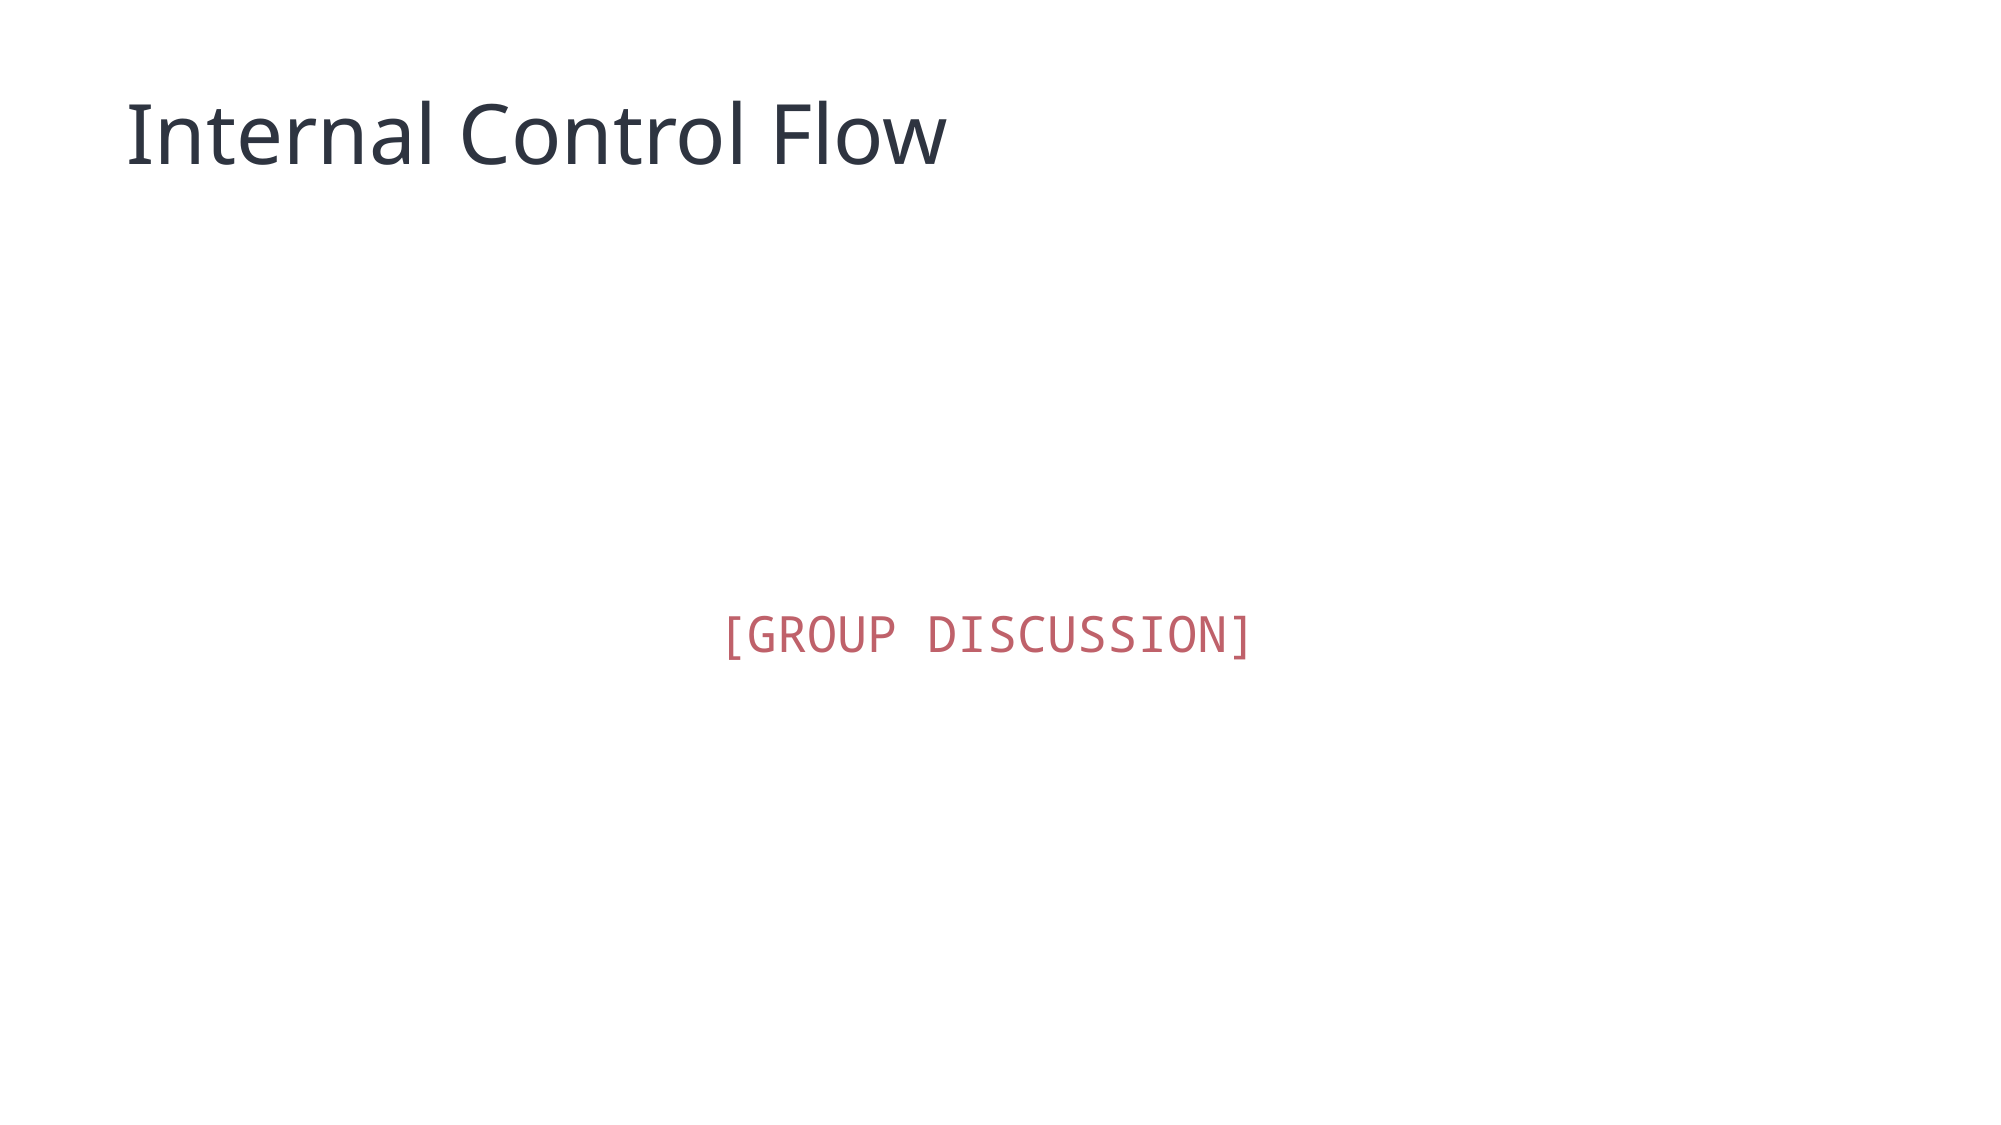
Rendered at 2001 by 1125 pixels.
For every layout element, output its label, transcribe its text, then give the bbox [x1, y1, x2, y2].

title Internal Control Flow [111, 59, 1837, 216]
list [GROUP DISCUSSION] [111, 259, 1863, 1014]
